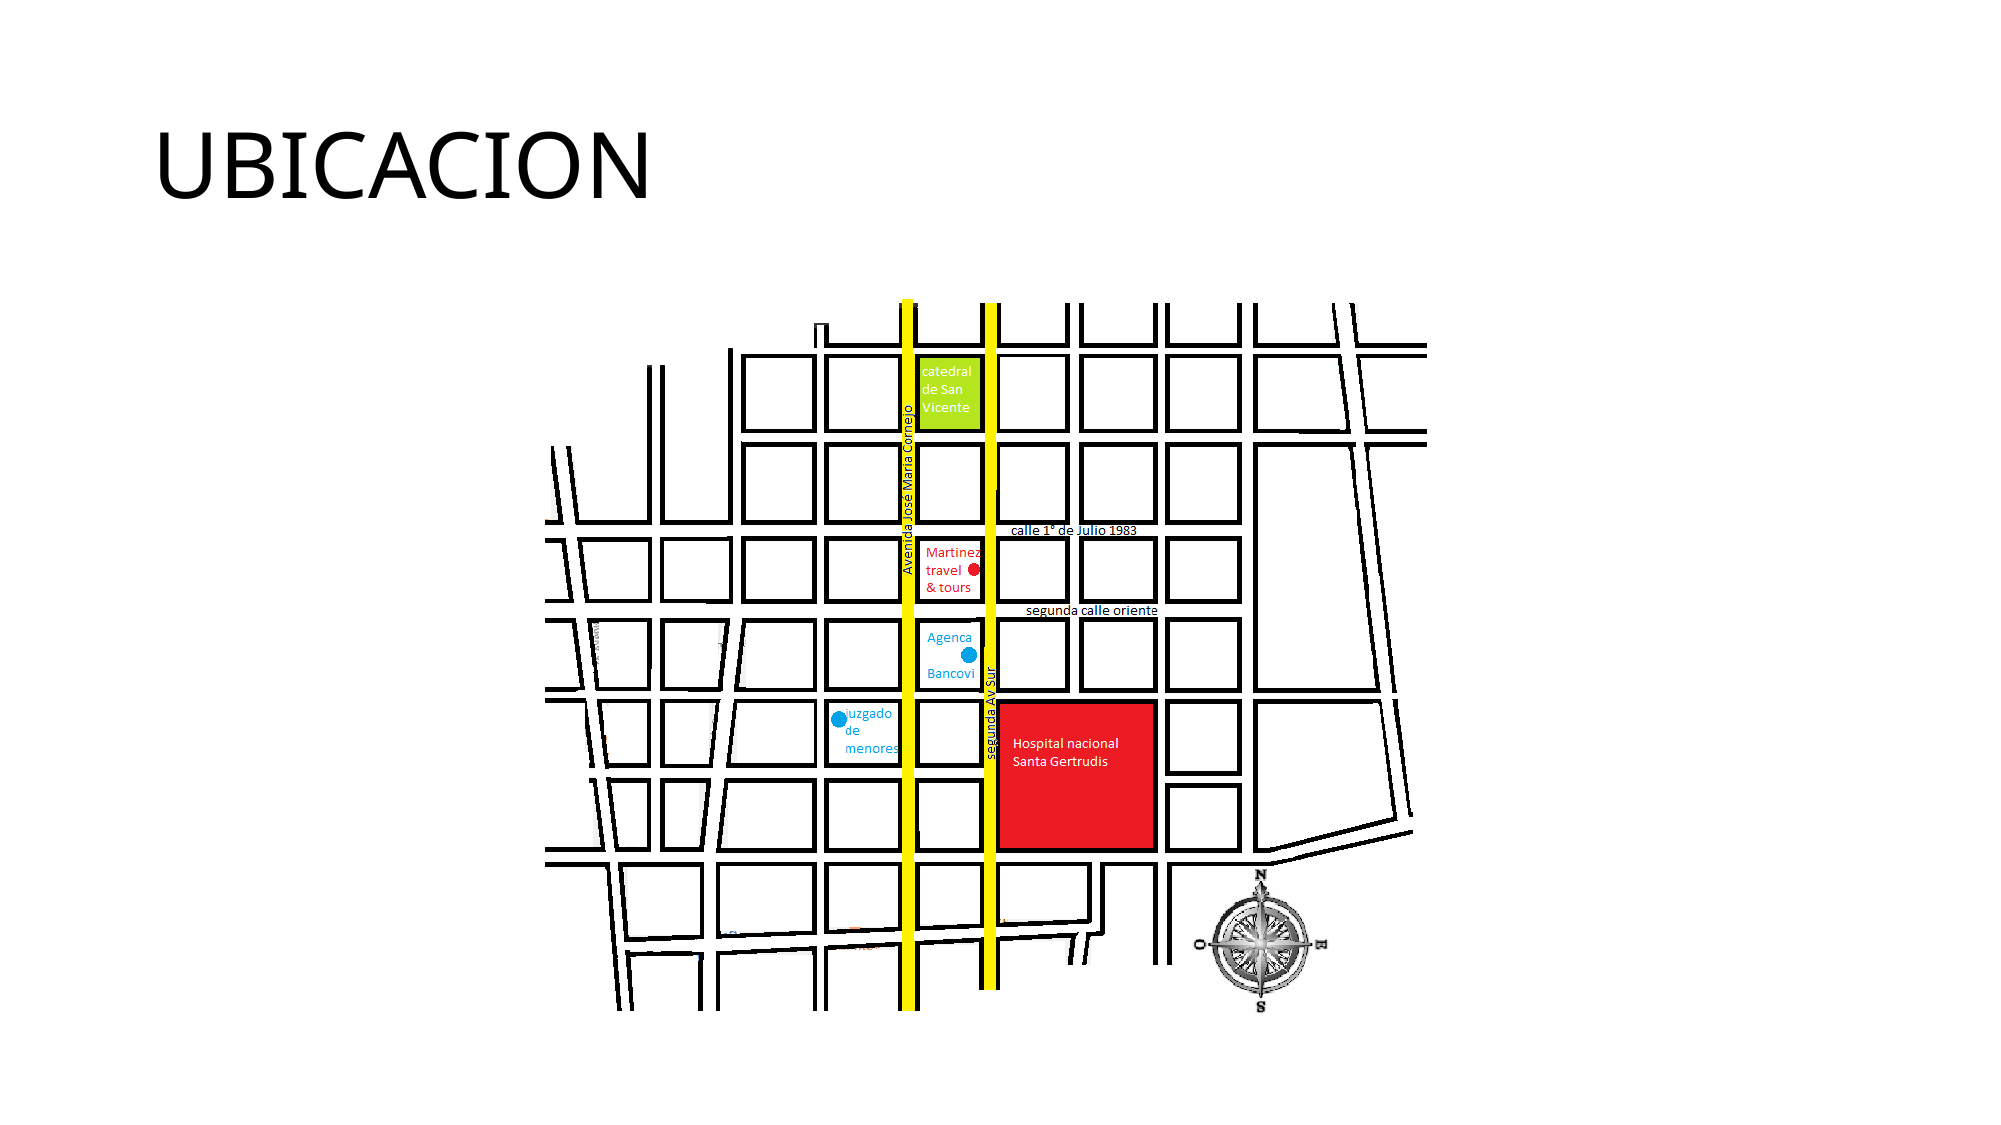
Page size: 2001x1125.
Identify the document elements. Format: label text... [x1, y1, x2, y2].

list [543, 299, 1457, 1014]
title UBICACION [137, 59, 1863, 278]
